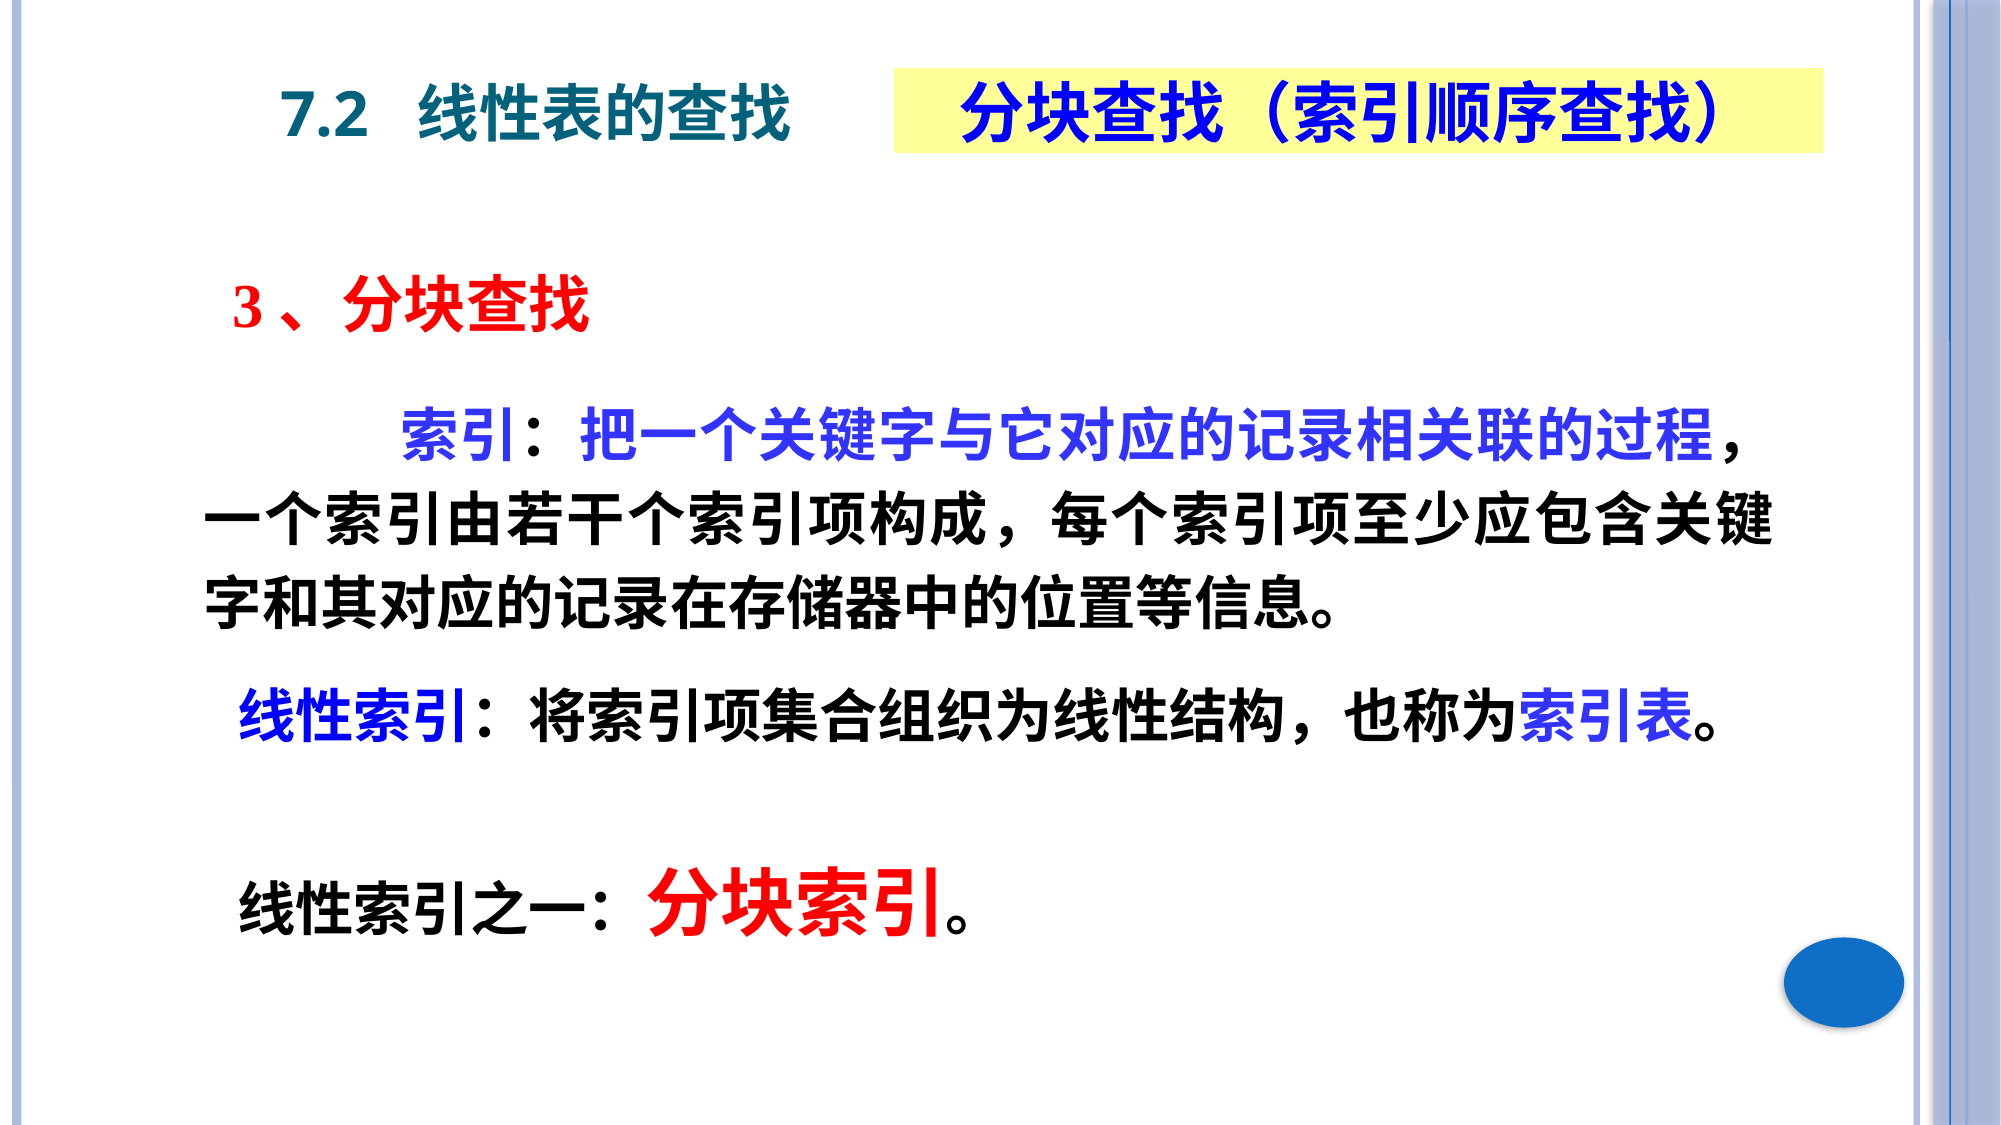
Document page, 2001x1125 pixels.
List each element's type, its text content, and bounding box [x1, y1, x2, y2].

text_box 分块查找（索引顺序查找） [893, 68, 1824, 153]
text_box 3、分块查找 [217, 220, 646, 313]
text_box 7.2 线性表的查找 [265, 64, 936, 157]
text_box 索引：把一个关键字与它对应的记录相关联的过程，一个索引由若干个索引项构成，每个索引项至少应包含关键字和其对应的记录在存储器中的位置等信息。 线性索引：将索引项集合组织为线性结构，也称为索引表。 线性索引之一：分块索引。 [115, 313, 1789, 987]
